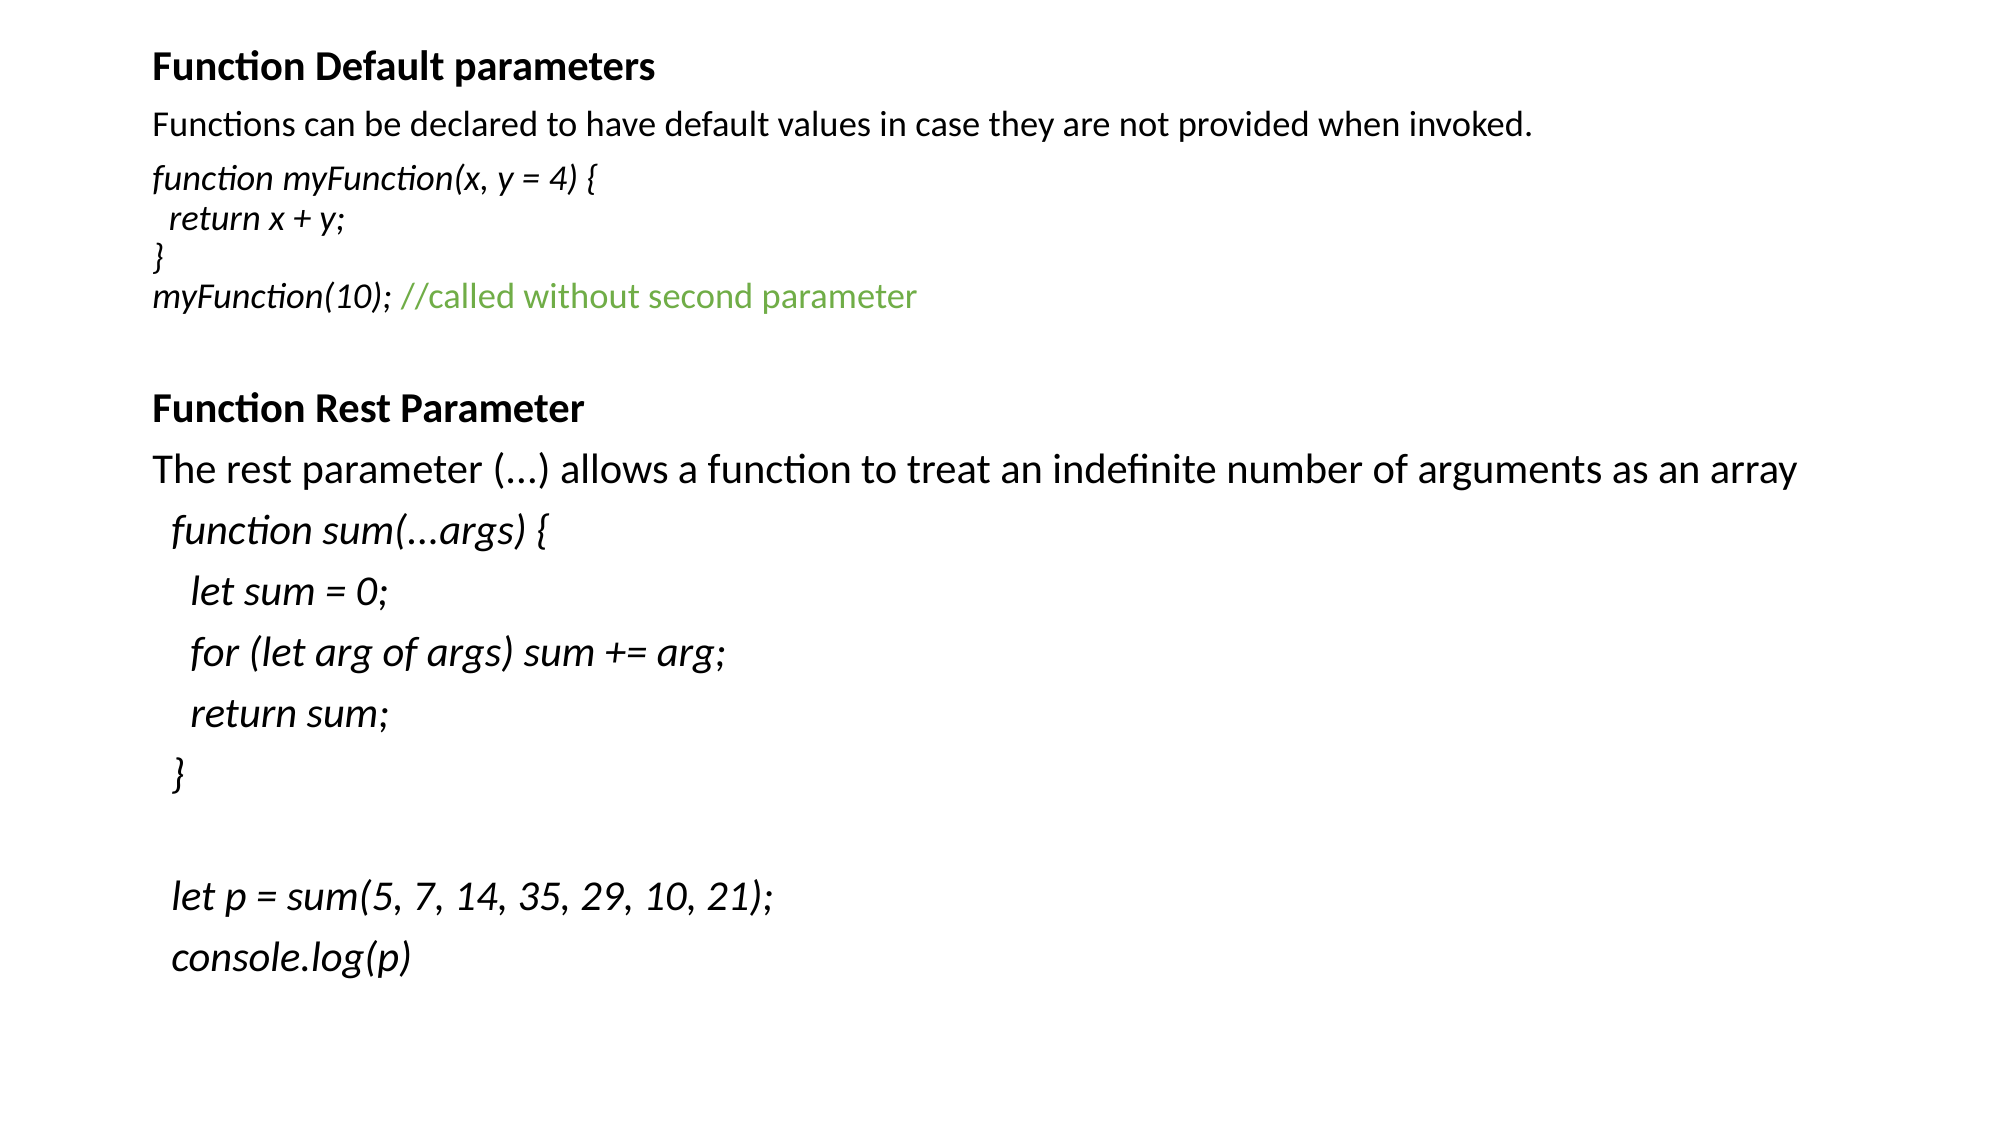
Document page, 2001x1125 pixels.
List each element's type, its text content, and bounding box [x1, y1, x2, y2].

list Function Default parameters Functions can be declared to have default values in case they are not provided when invoked. function myFunction(x, y = 4) { return x + y; } myFunction(10); //called without second parameter Function Rest Parameter The rest parameter (...) allows a function to treat an indefinite number of arguments as an array function sum(...args) { let sum = 0; for (let arg of args) sum += arg; return sum; } let p = sum(5, 7, 14, 35, 29, 10, 21); console.log(p) [137, 36, 1863, 1014]
